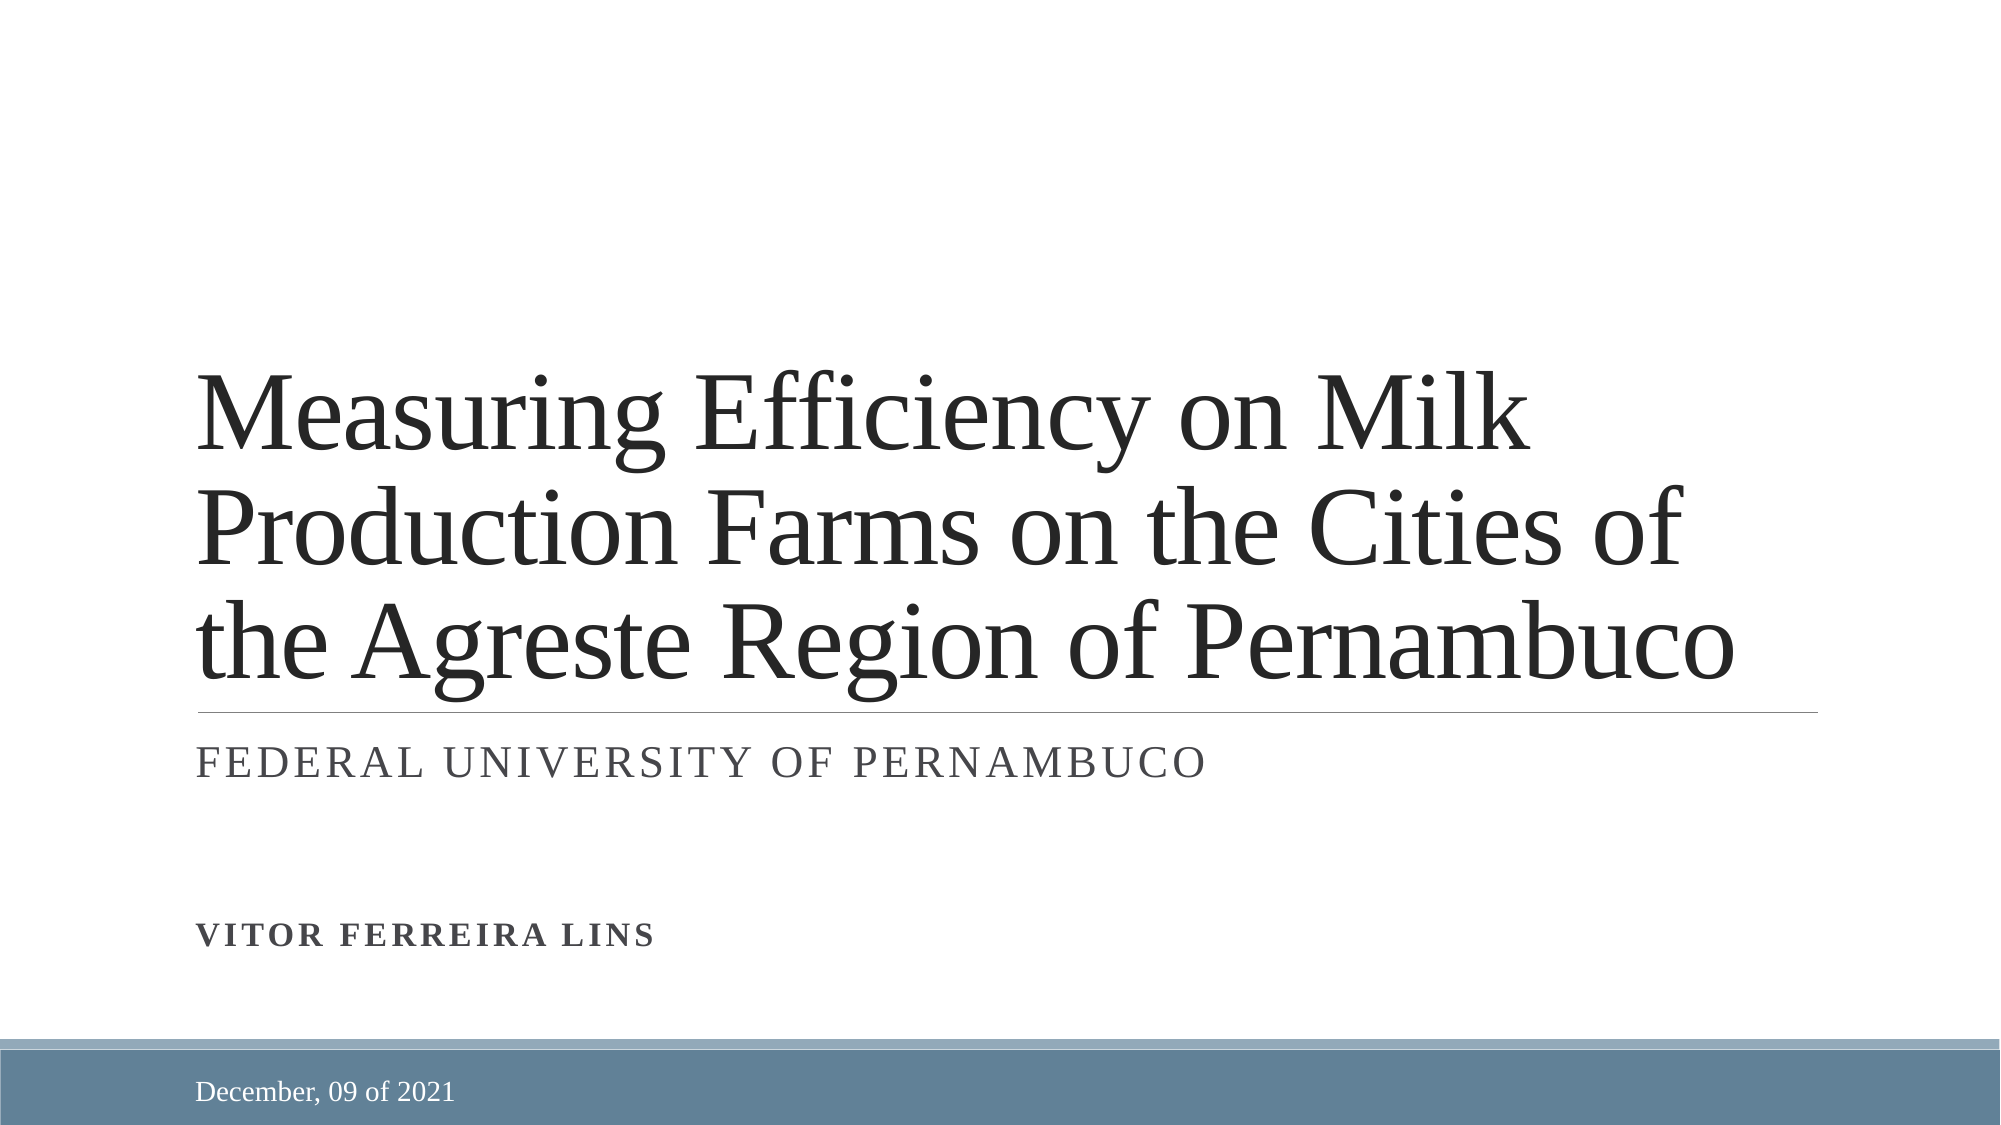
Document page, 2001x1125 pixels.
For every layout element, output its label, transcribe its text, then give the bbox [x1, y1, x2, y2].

subtitle Federal University of Pernambuco Vitor Ferreira Lins [180, 730, 1831, 964]
title Measuring Efficiency on Milk Production Farms on the Cities of the Agreste Region of Pernambuco [180, 124, 1830, 710]
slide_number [180, 1059, 586, 1120]
